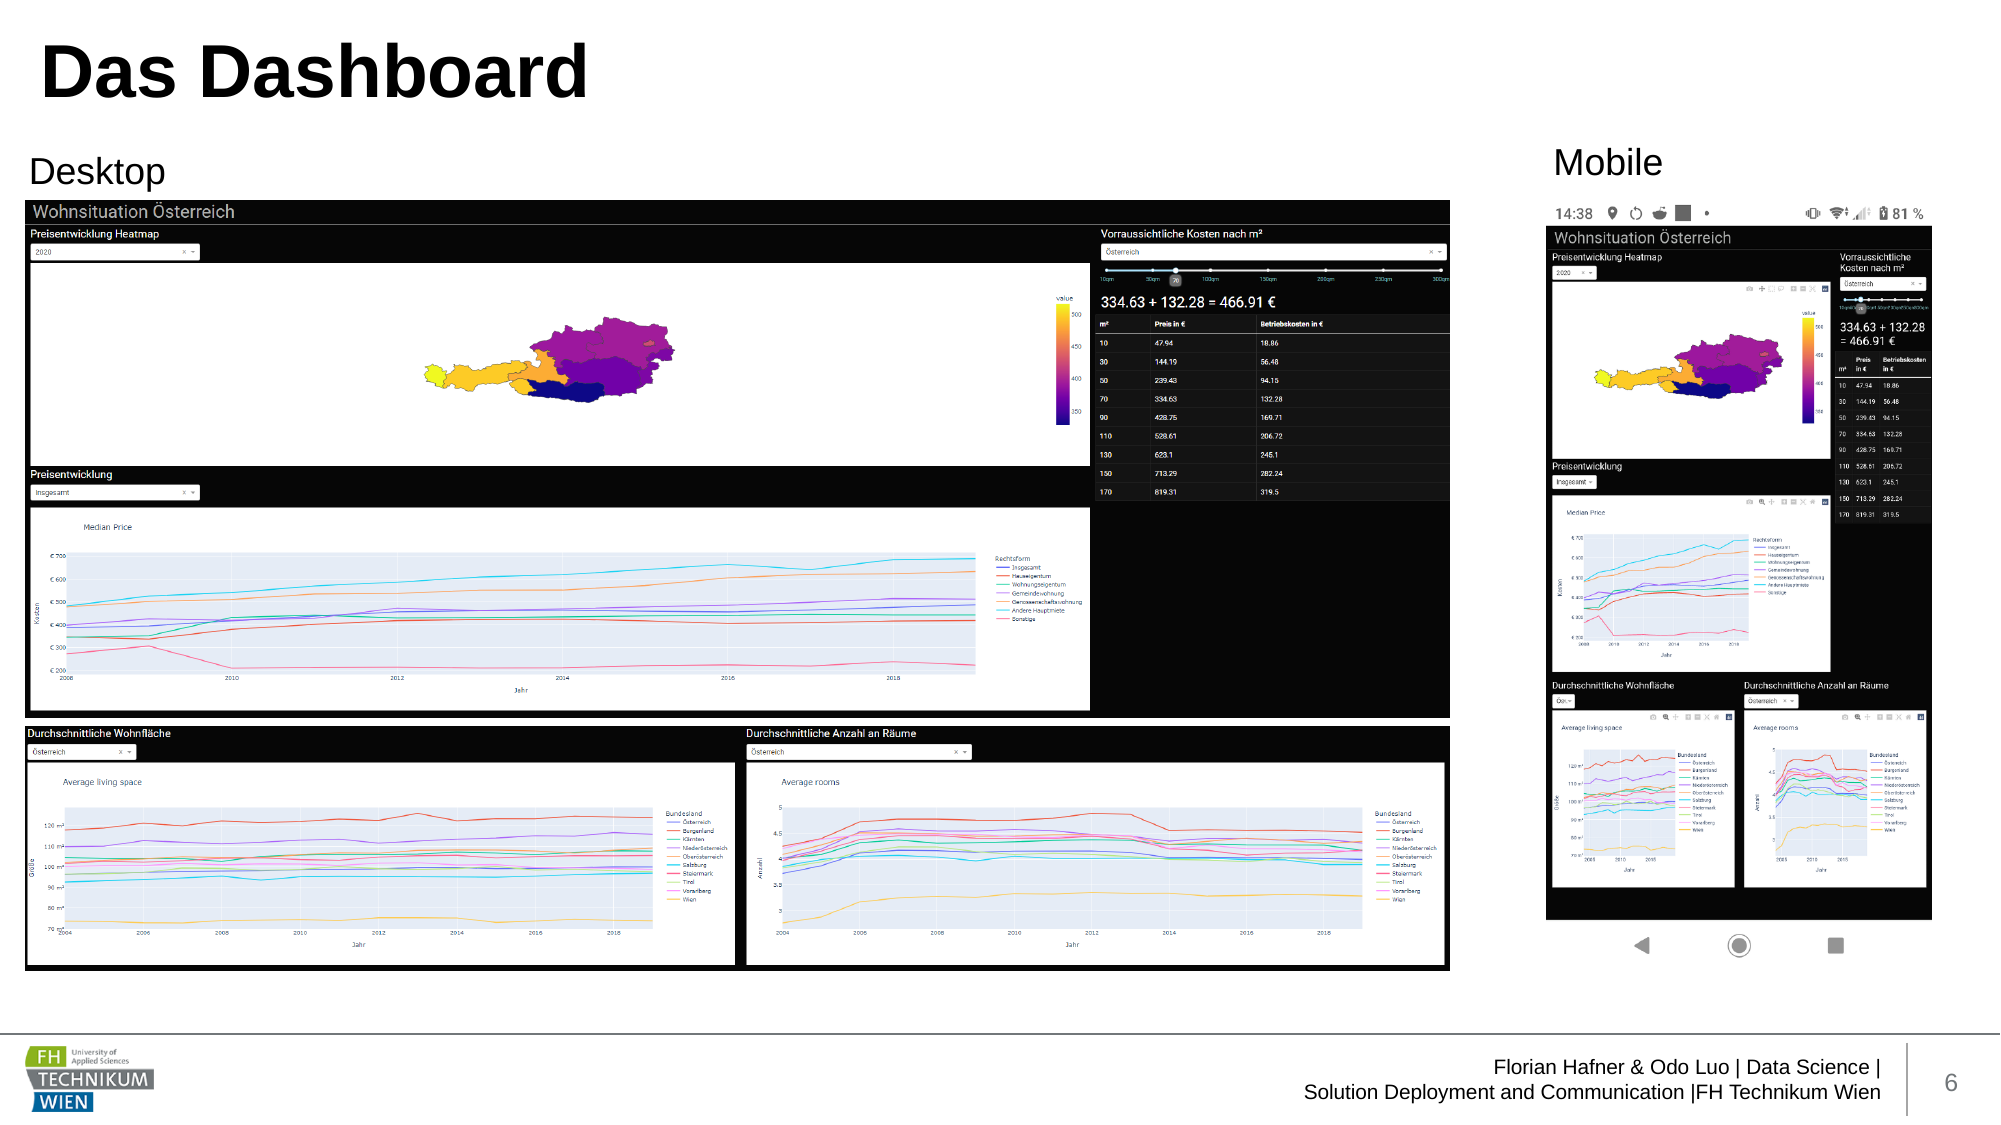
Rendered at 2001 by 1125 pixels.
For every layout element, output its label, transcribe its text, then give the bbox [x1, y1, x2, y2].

title Das Dashboard [25, 24, 1975, 121]
picture [25, 1046, 154, 1112]
picture [25, 726, 1450, 971]
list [25, 200, 1450, 718]
text_box Mobile [1538, 130, 1679, 191]
picture [1546, 200, 1932, 971]
text_box Desktop [13, 139, 181, 200]
